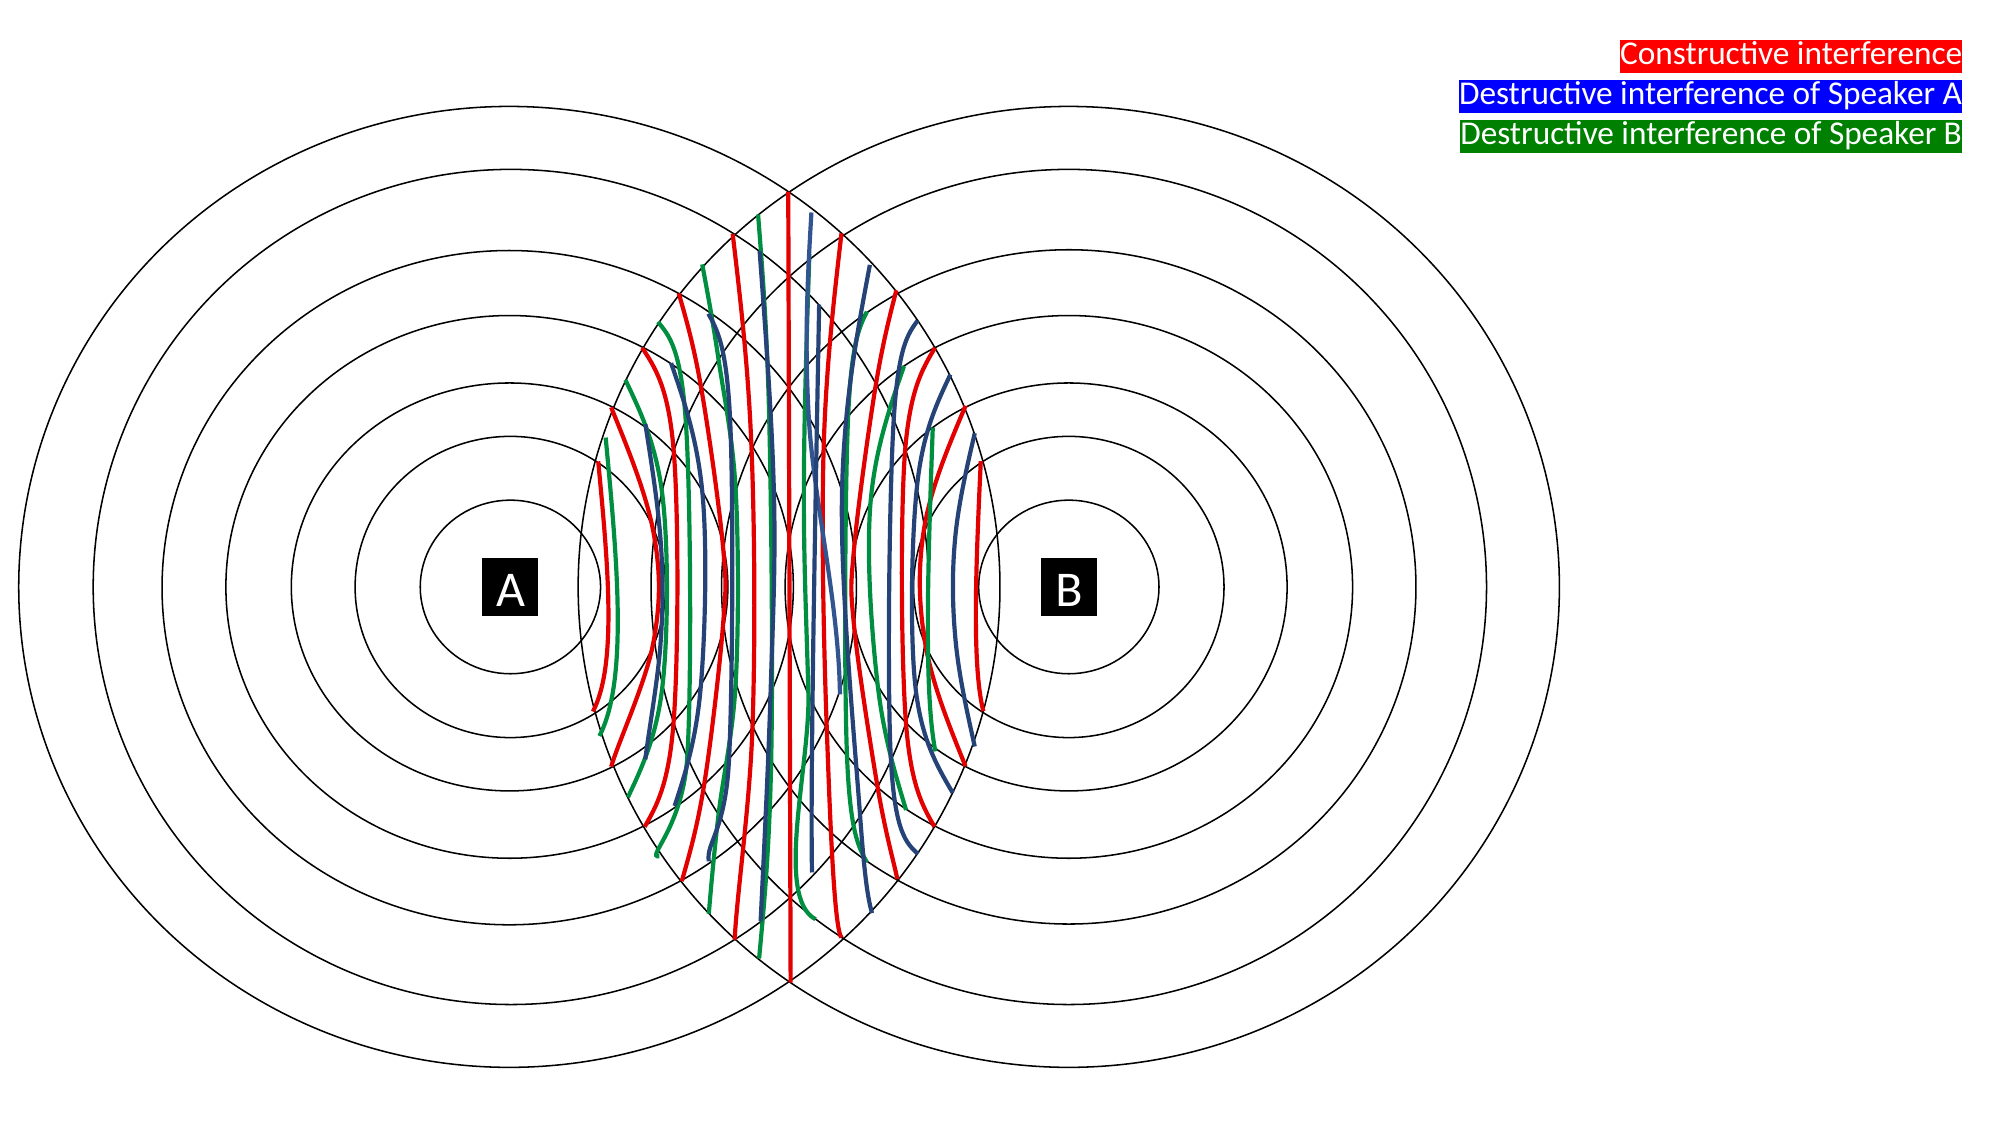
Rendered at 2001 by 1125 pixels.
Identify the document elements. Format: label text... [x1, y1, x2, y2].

text_box [660, 804, 681, 880]
text_box [680, 780, 708, 912]
text_box [887, 320, 919, 855]
text_box [709, 725, 734, 938]
text_box [872, 650, 899, 880]
text_box [18, 106, 788, 1068]
text_box [626, 350, 642, 411]
text_box [871, 290, 898, 480]
text_box [757, 214, 766, 310]
text_box [628, 767, 644, 826]
text_box [677, 293, 704, 488]
text_box [701, 264, 714, 837]
text_box [817, 357, 841, 695]
text_box [641, 347, 658, 459]
text_box [602, 711, 611, 760]
text_box [613, 382, 625, 436]
text_box [952, 432, 976, 747]
text_box [643, 325, 658, 371]
text_box [707, 833, 718, 914]
text_box Constructive interference Destructive interference of Speaker A Destructive interference of Speaker B [1444, 24, 1978, 159]
text_box [660, 296, 679, 358]
text_box [734, 194, 788, 981]
text_box [975, 461, 985, 712]
text_box [591, 461, 604, 712]
text_box [680, 268, 703, 386]
text_box [732, 447, 739, 732]
text_box [918, 716, 936, 828]
text_box [821, 233, 843, 939]
text_box [790, 106, 1560, 1068]
text_box [731, 233, 756, 940]
text_box [805, 212, 818, 480]
text_box [794, 362, 817, 921]
text_box [952, 621, 967, 767]
text_box [643, 804, 659, 849]
text_box [758, 251, 776, 922]
text_box [707, 313, 734, 862]
text_box [648, 429, 668, 754]
text_box [595, 700, 600, 726]
text_box [643, 719, 659, 828]
text_box [578, 414, 611, 705]
text_box [610, 406, 627, 768]
text_box [871, 392, 894, 754]
text_box [680, 639, 707, 882]
text_box [951, 405, 967, 552]
text_box [840, 264, 873, 914]
text_box [624, 379, 646, 798]
text_box [918, 347, 936, 464]
text_box [704, 237, 733, 439]
text_box [810, 304, 821, 873]
text_box [844, 626, 862, 856]
text_box [670, 362, 707, 807]
text_box [918, 374, 954, 794]
text_box [655, 321, 687, 858]
text_box [758, 651, 774, 959]
text_box [644, 423, 664, 760]
text_box [598, 437, 619, 737]
text_box [613, 730, 627, 796]
